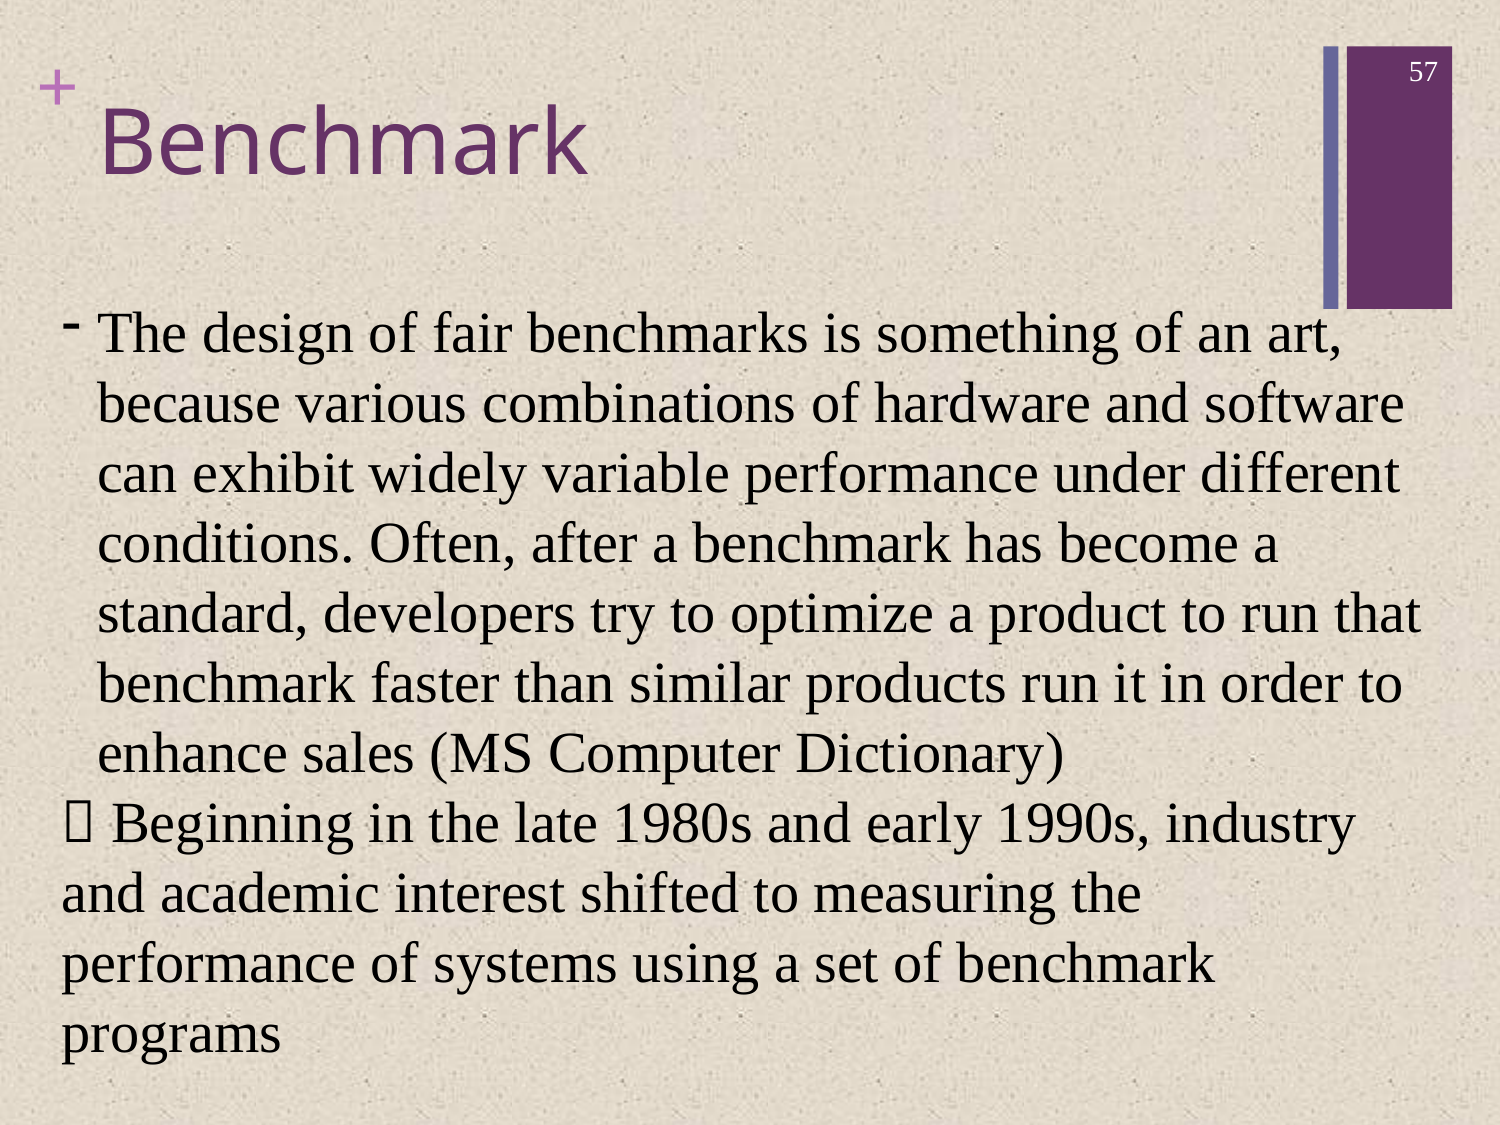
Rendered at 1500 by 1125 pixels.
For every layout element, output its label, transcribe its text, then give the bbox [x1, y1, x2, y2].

picture [0, 0, 1500, 1125]
text_box The design of fair benchmarks is something of an art, because various combinations of hardware and software can exhibit widely variable performance under different conditions. Often, after a benchmark has become a standard, developers try to optimize a product to run that benchmark faster than similar products run it in order to enhance sales (MS Computer Dictionary)  Beginning in the late 1980s and early 1990s, industry and academic interest shifted to measuring the performance of systems using a set of benchmark programs [46, 286, 1465, 1072]
slide_number 57 [1362, 39, 1454, 100]
title Benchmark [82, 75, 1390, 259]
